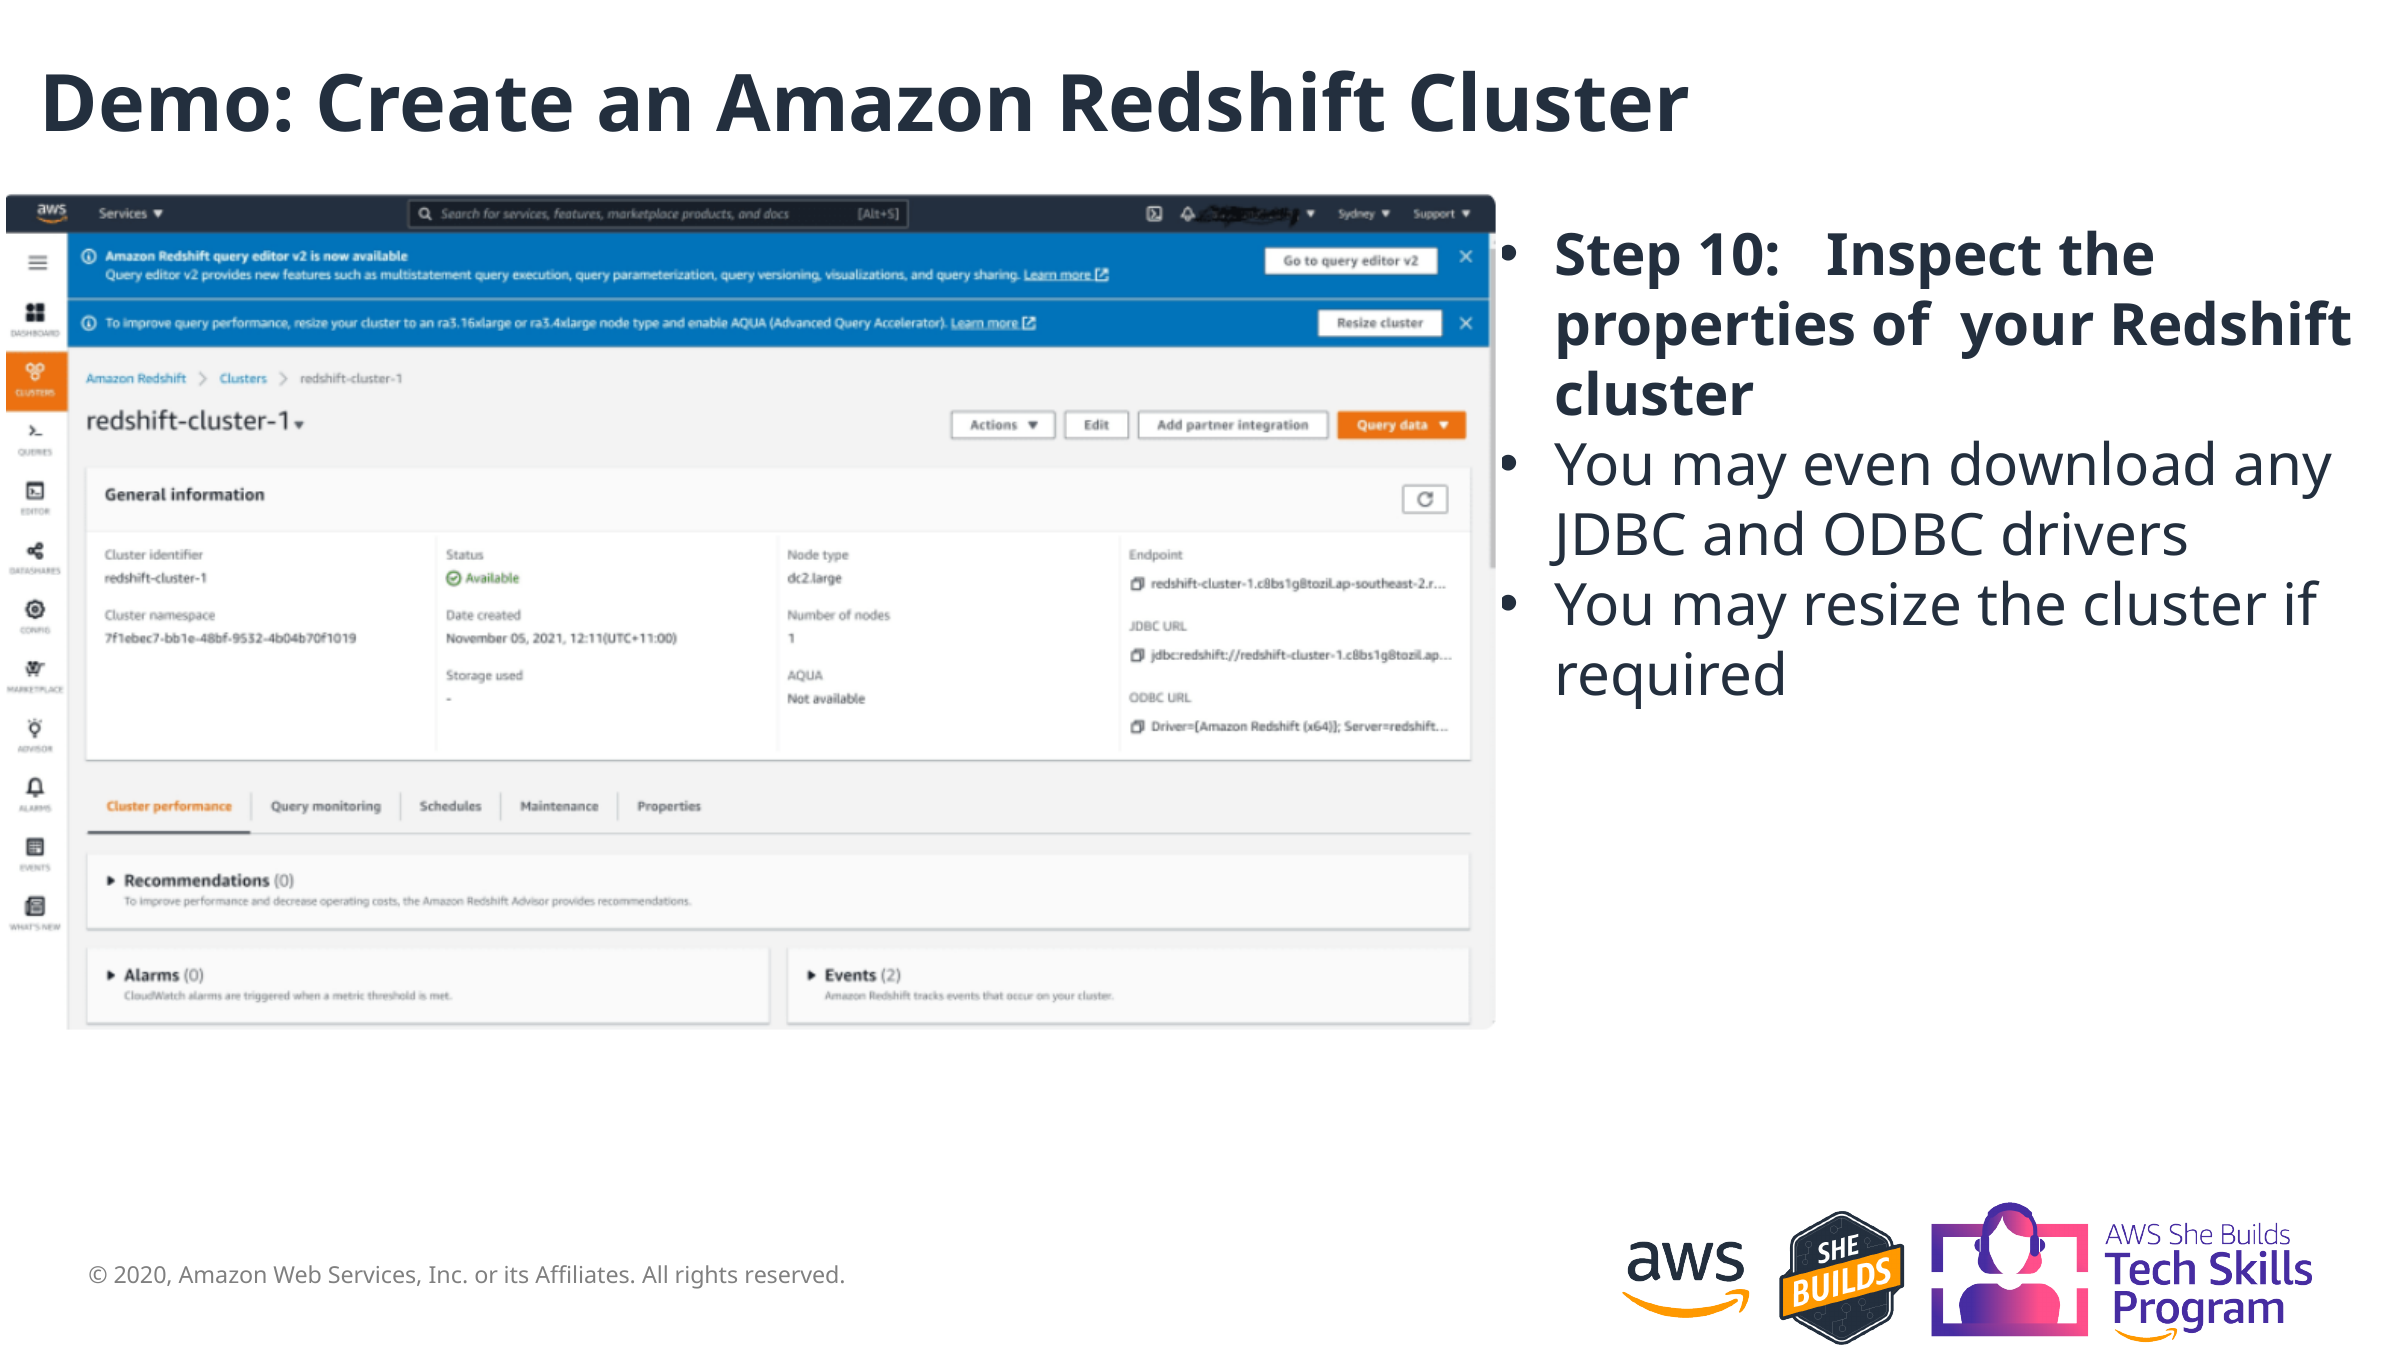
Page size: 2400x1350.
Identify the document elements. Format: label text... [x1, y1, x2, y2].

picture [6, 190, 1502, 1042]
text_box Step 10: Inspect the properties of your Redshift cluster You may even download any JDBC and ODBC drivers You may resize the cluster if required [1508, 209, 2375, 715]
title Demo: Create an Amazon Redshift Cluster [25, 45, 2242, 209]
picture [1622, 1202, 2312, 1345]
